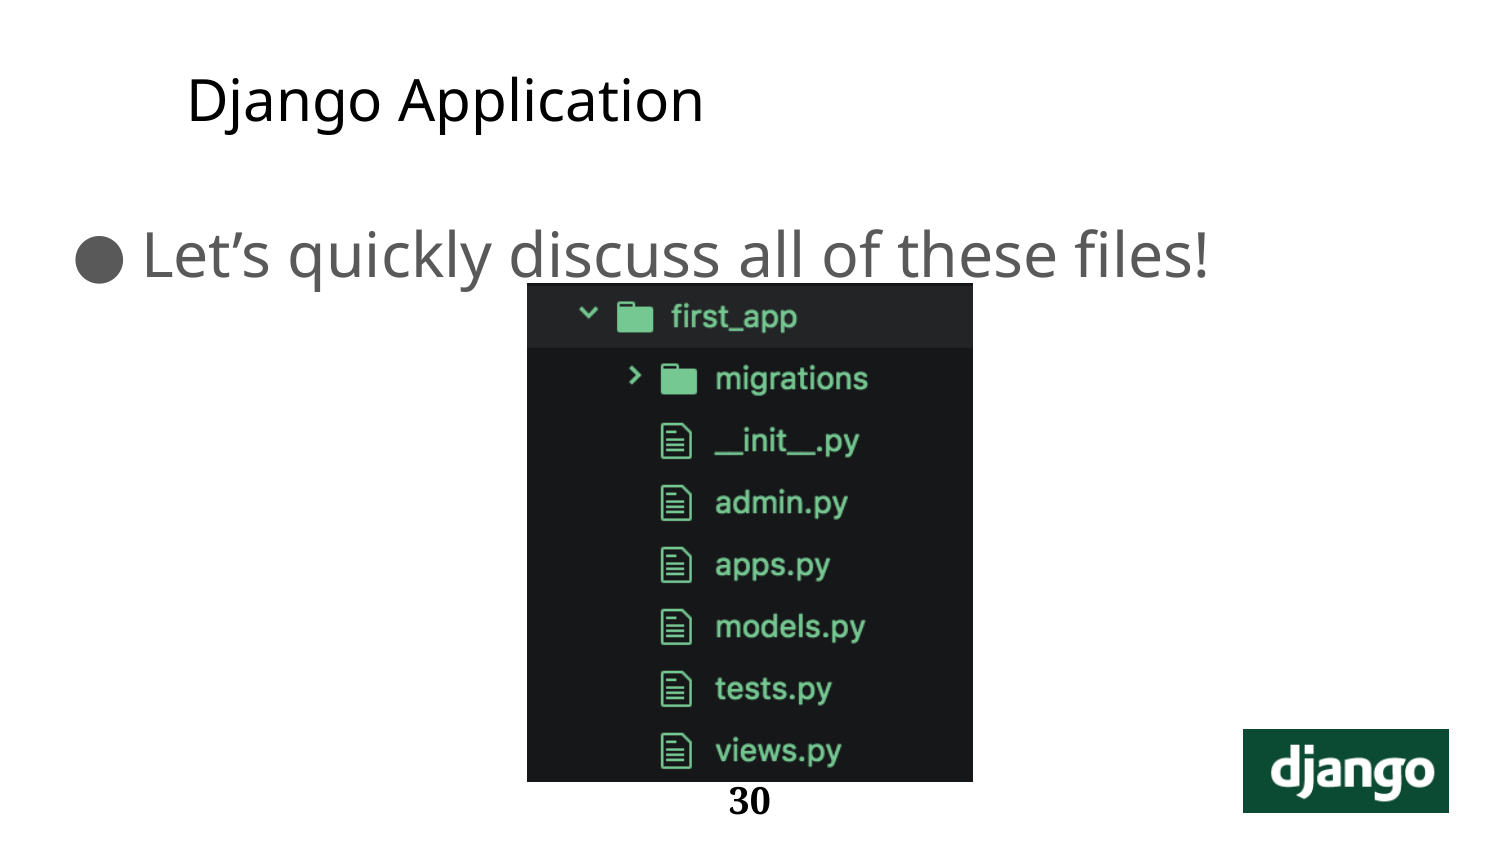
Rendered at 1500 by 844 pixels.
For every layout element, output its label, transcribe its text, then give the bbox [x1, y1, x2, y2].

picture [526, 283, 974, 782]
picture [1243, 729, 1450, 814]
list Let’s quickly discuss all of these files! [51, 189, 1478, 750]
title Django Application [171, 48, 1449, 143]
text_box 30 [575, 790, 925, 835]
